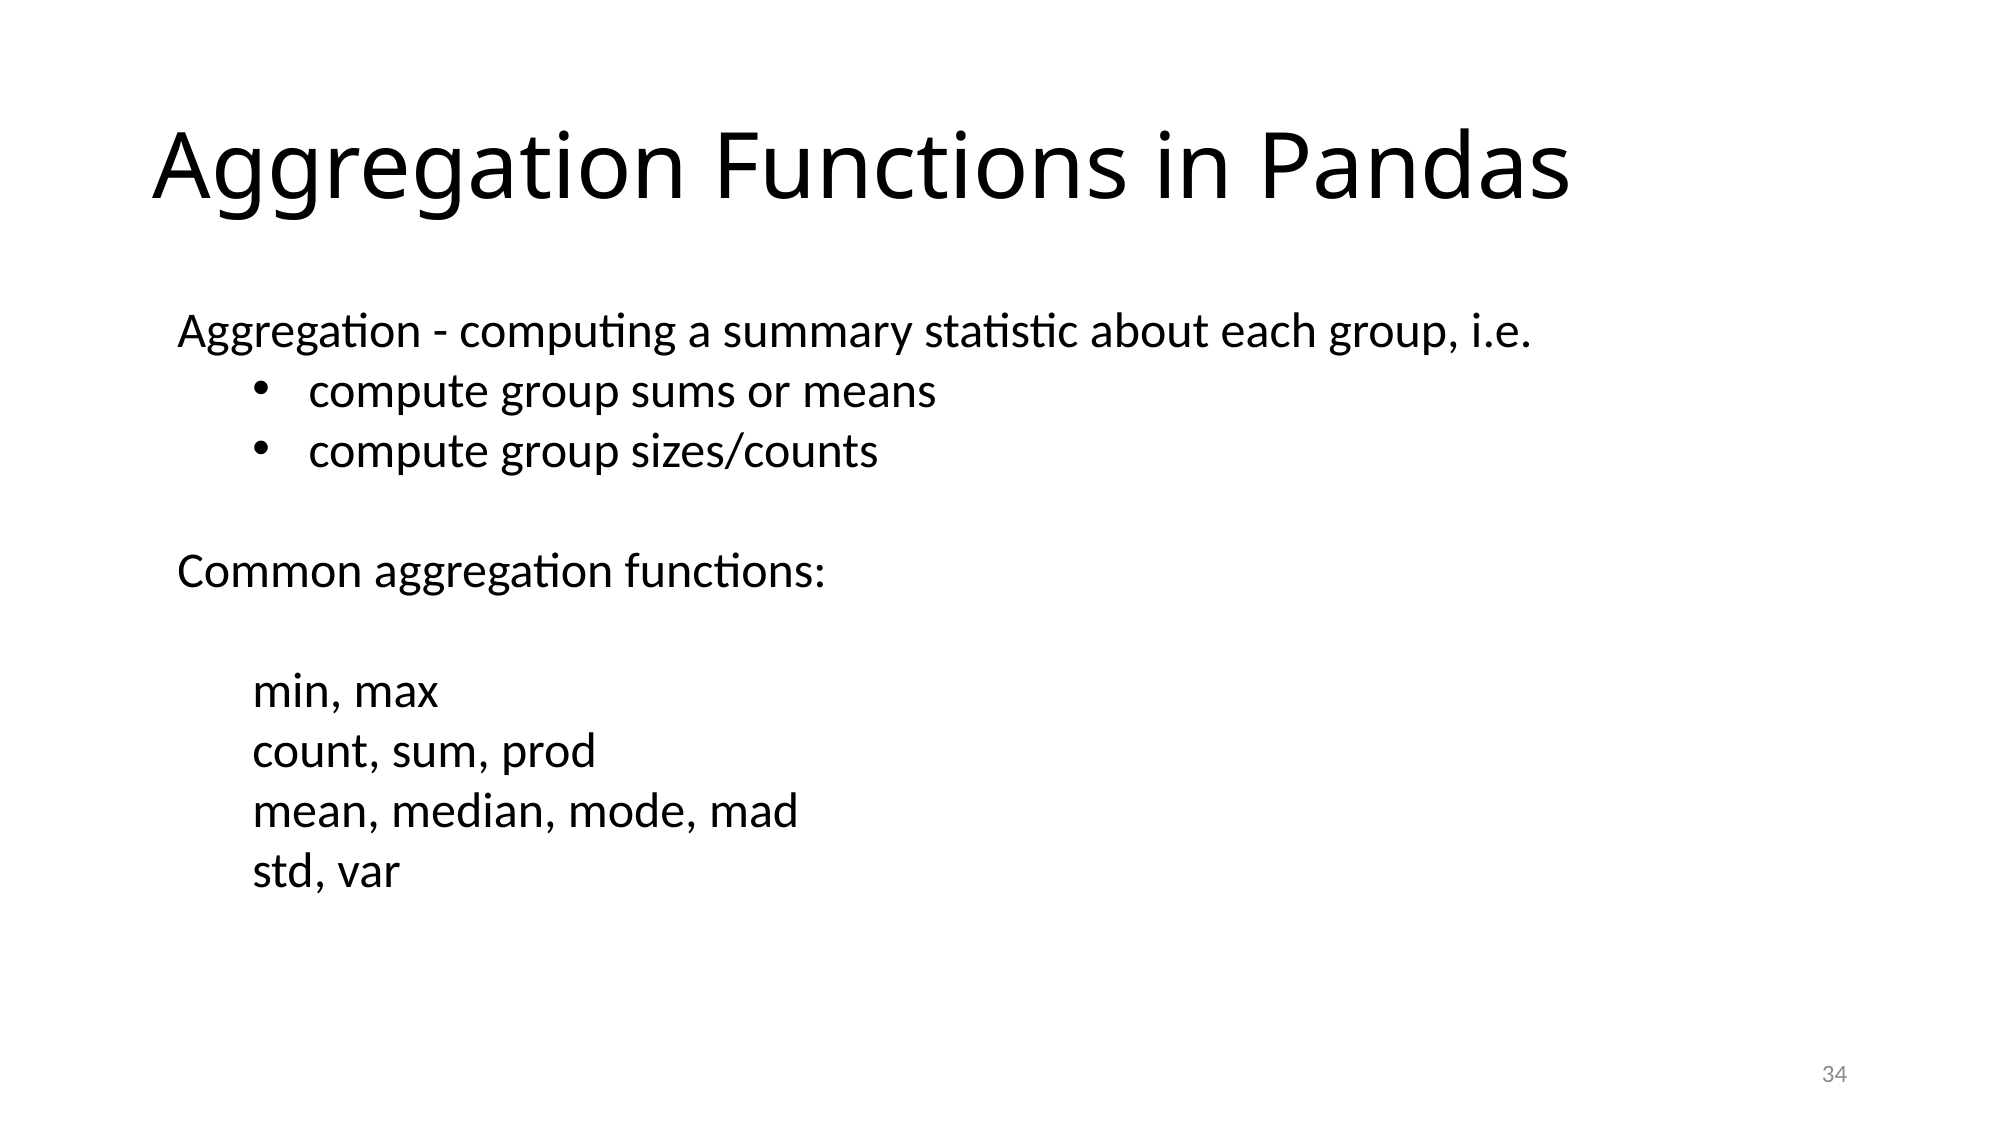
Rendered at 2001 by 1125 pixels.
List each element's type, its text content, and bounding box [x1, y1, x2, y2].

slide_number 34 [1412, 1042, 1863, 1103]
text_box Aggregation - computing a summary statistic about each group, i.e. compute group sums or means compute group sizes/counts Common aggregation functions: min, max count, sum, prod mean, median, mode, mad std, var [162, 290, 1872, 966]
title Aggregation Functions in Pandas [137, 59, 1863, 278]
